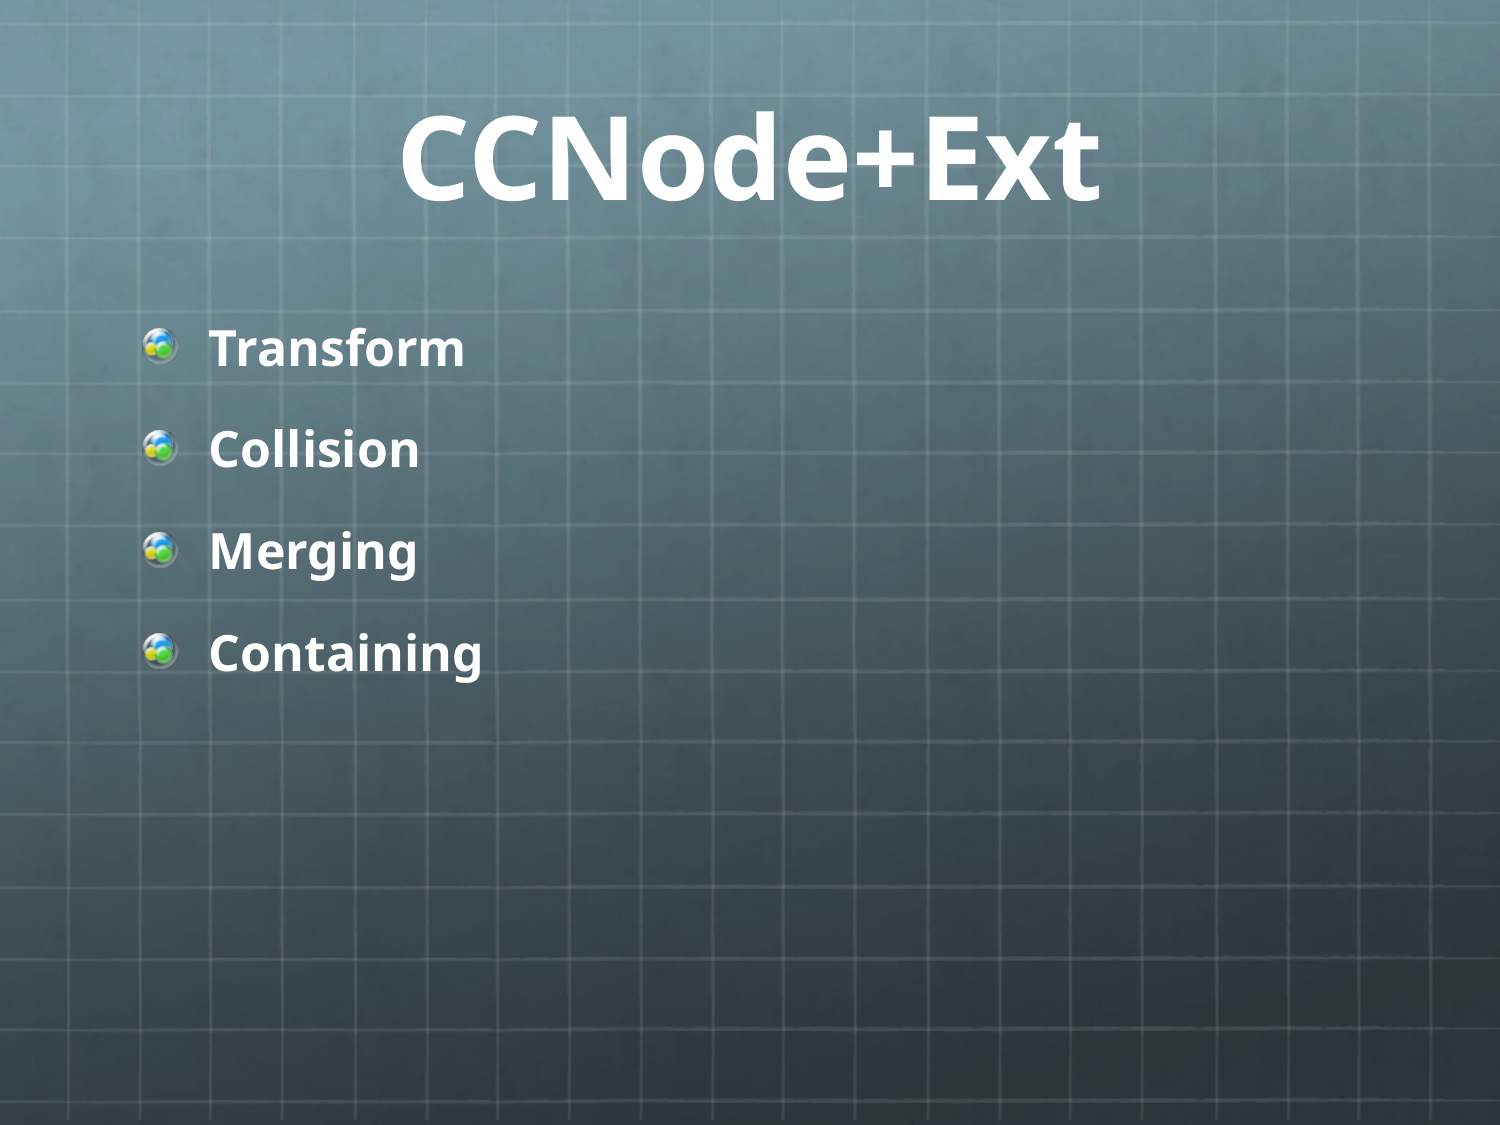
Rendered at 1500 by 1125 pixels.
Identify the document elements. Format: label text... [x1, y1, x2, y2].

title CCNode+Ext [127, 17, 1372, 289]
picture [0, 0, 1500, 1125]
list Transform Collision Merging Containing [127, 308, 1372, 958]
